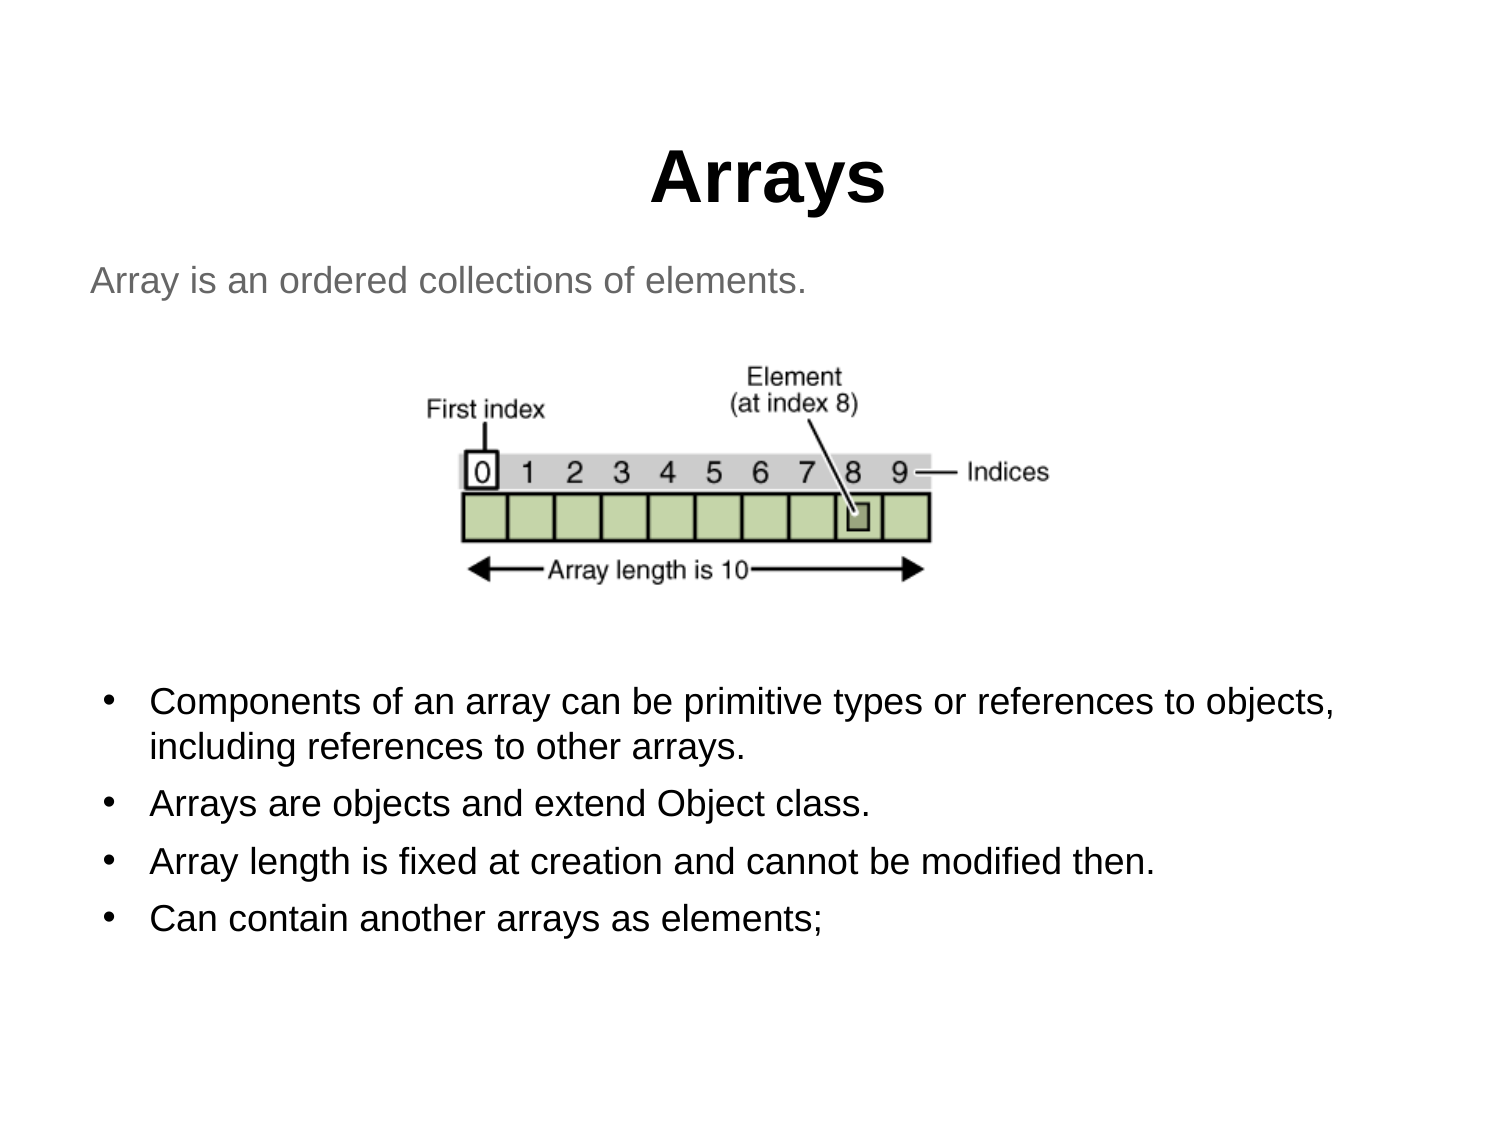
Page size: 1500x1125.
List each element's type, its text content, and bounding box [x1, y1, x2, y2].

title Arrays [75, 14, 1425, 233]
text_box [425, 361, 1050, 589]
list Array is an ordered collections of elements. Components of an array can be primitive types or references to objects, including references to other arrays. Arrays are objects and extend Object class. Array length is fixed at creation and cannot be modified then. Can contain another arrays as elements; [75, 241, 1425, 1125]
